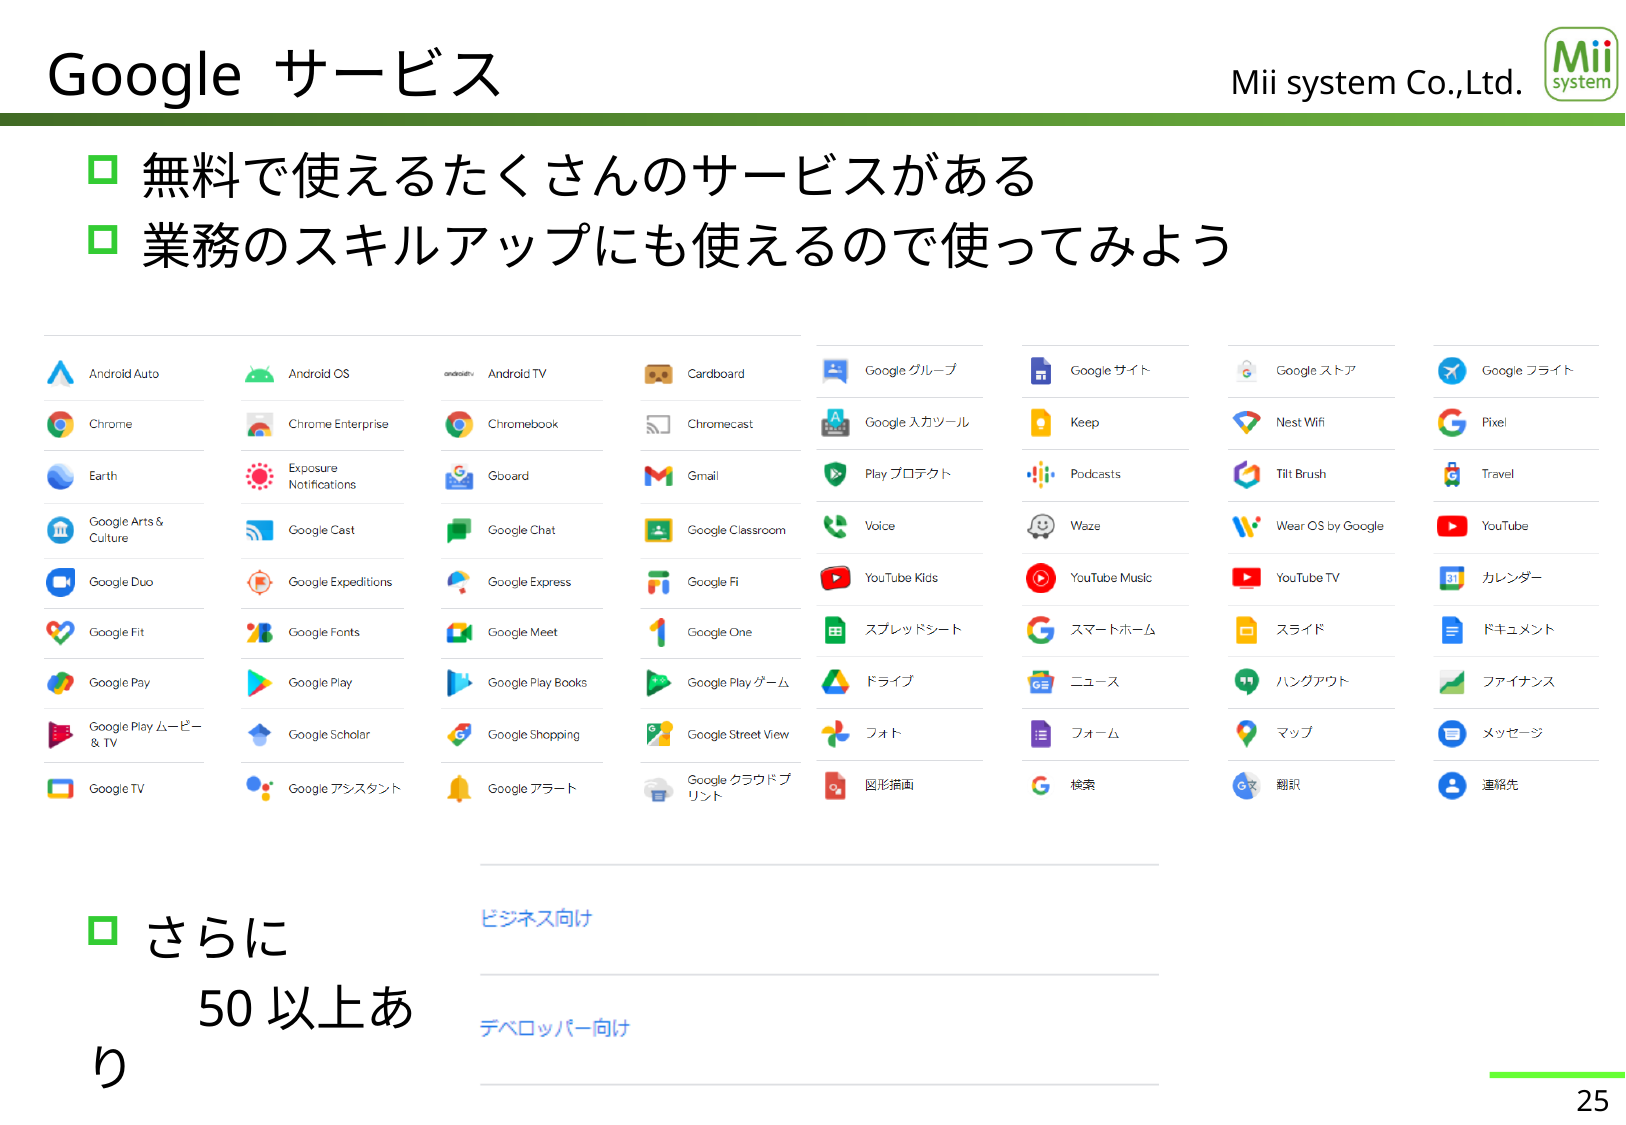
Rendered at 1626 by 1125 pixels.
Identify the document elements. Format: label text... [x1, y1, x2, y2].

title Google サービス [31, 31, 1159, 114]
text_box さらに 50以上あり [70, 898, 451, 1053]
picture [468, 858, 1159, 1093]
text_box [44, 335, 1600, 815]
list 無料で使えるたくさんのサービスがある 業務のスキルアップにも使えるので使ってみよう [70, 137, 1581, 291]
picture [1543, 26, 1619, 102]
slide_number 25 [1497, 1074, 1625, 1118]
